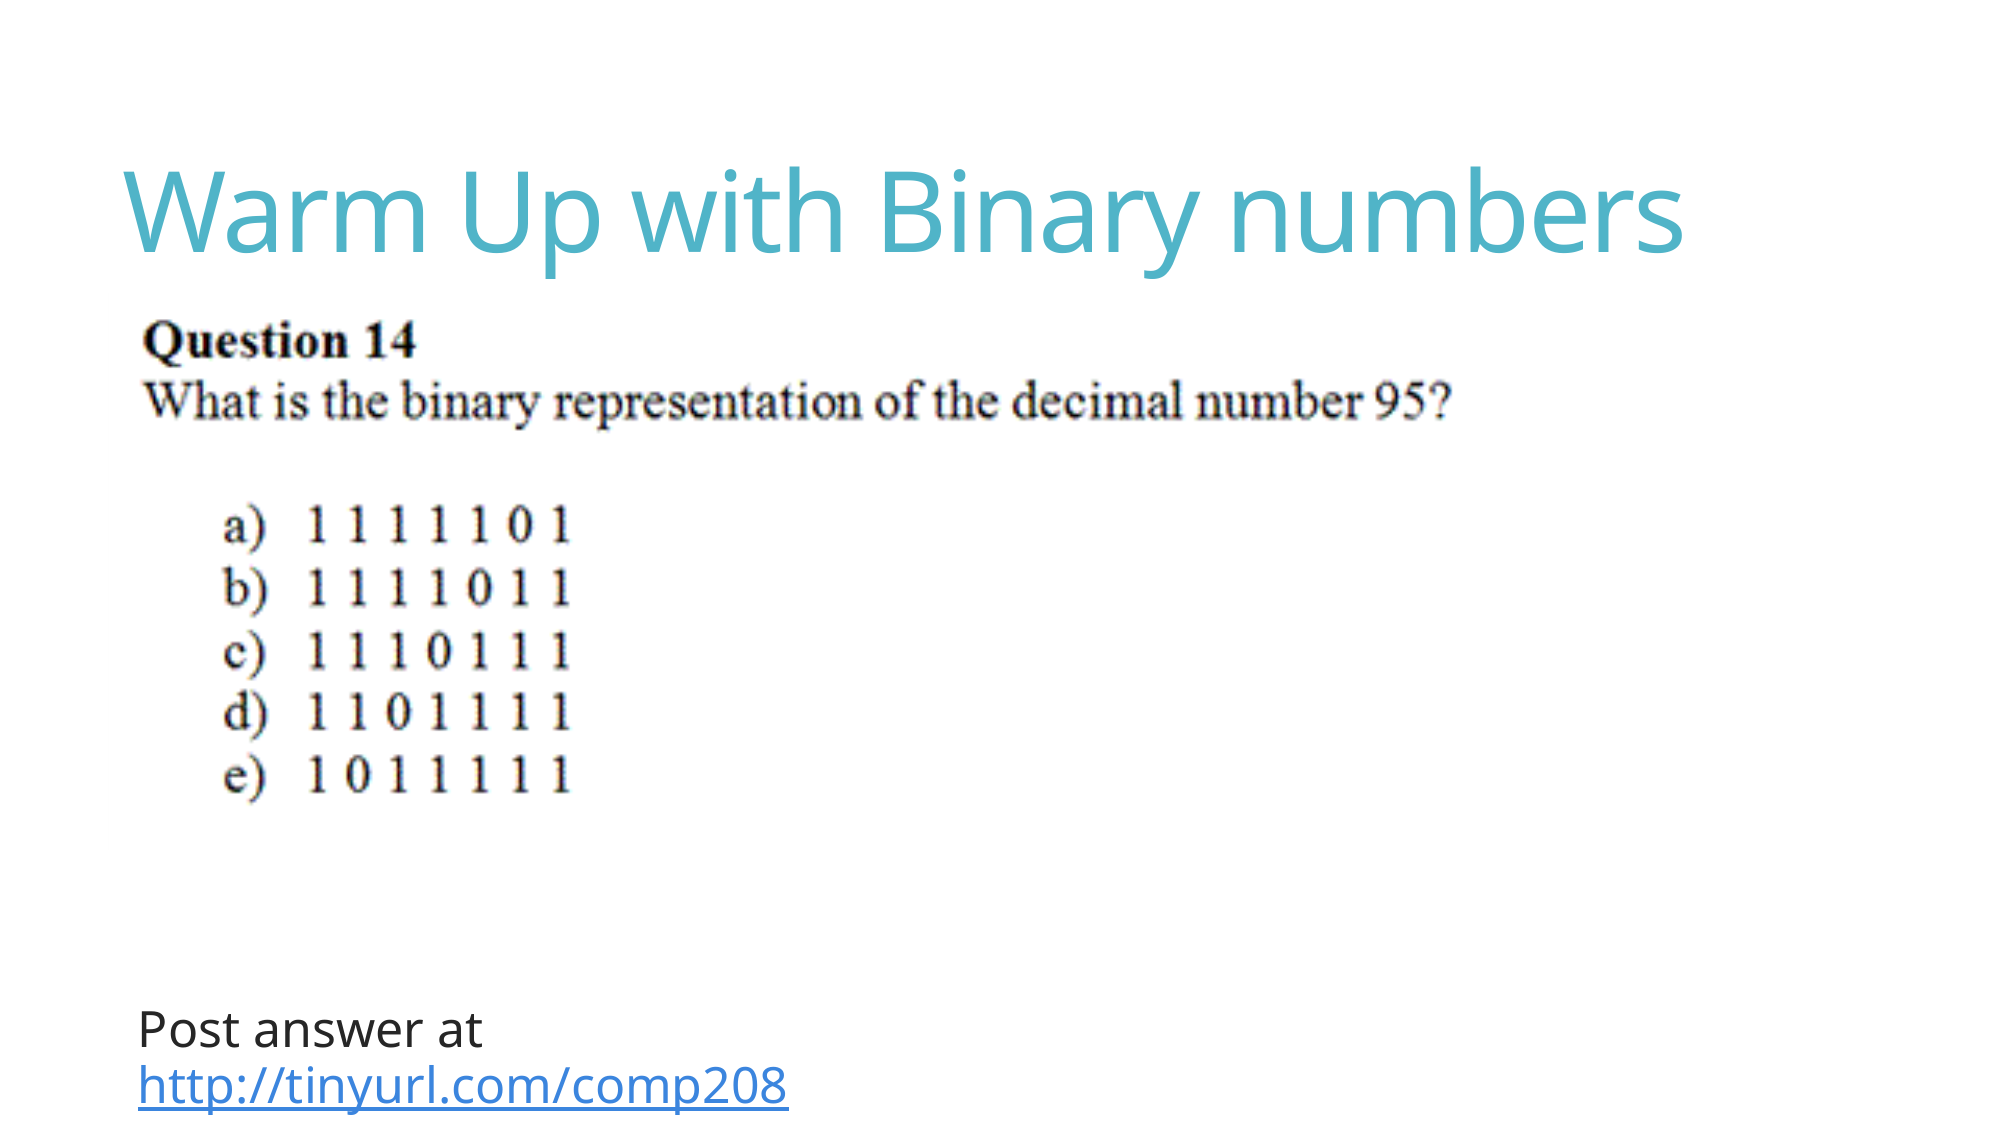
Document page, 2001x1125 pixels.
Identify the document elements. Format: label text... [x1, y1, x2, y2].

list Post answer at http://tinyurl.com/comp208 [107, 998, 1056, 1071]
picture [107, 293, 1493, 851]
title Warm Up with Binary numbers [107, 81, 1875, 354]
